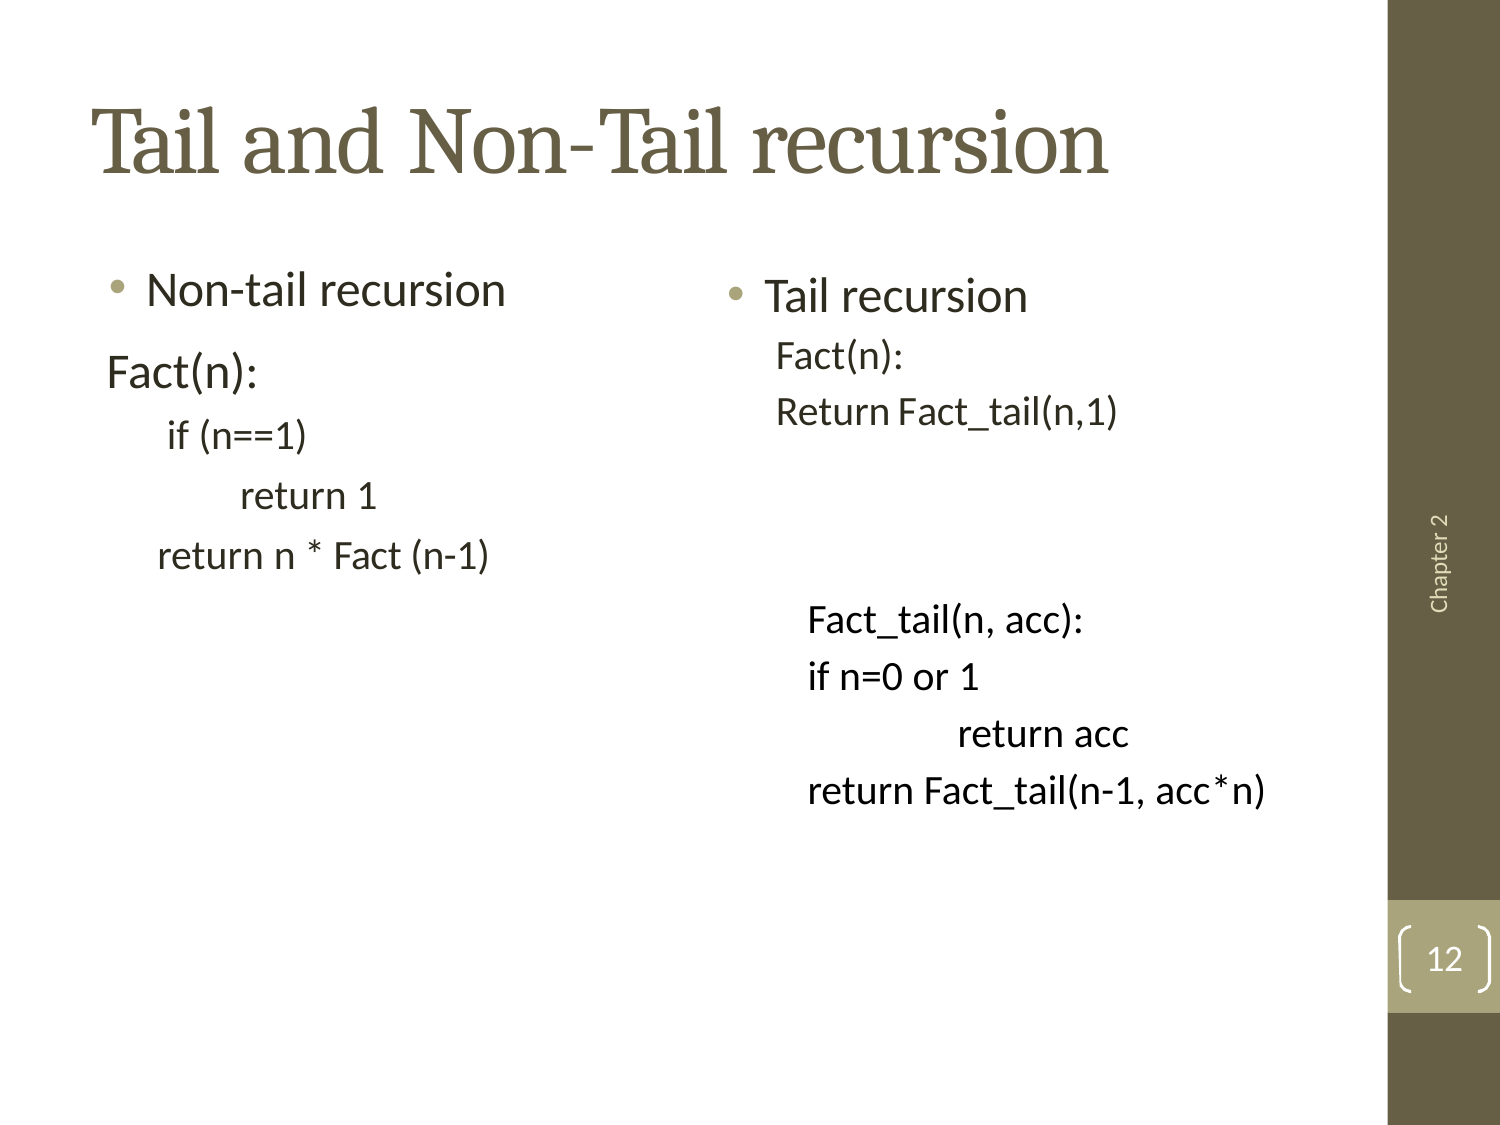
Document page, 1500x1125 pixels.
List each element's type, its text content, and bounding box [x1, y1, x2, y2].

text_box Tail recursion Fact(n): Return Fact_tail(n,1) [725, 254, 1203, 434]
text_box [1398, 925, 1412, 994]
text_box Fact_tail(n, acc): if n=0 or 1 return acc return Fact_tail(n-1, acc*n) [805, 584, 1341, 813]
text_box Chapter 2 [1426, 512, 1456, 616]
title Tail and Non-Tail recursion [33, 76, 1309, 266]
text_box 12 [1423, 932, 1466, 980]
list Non-tail recursion Fact(n): if (n==1) return 1 return n * Fact (n-1) [106, 254, 645, 895]
text_box [1477, 925, 1492, 994]
